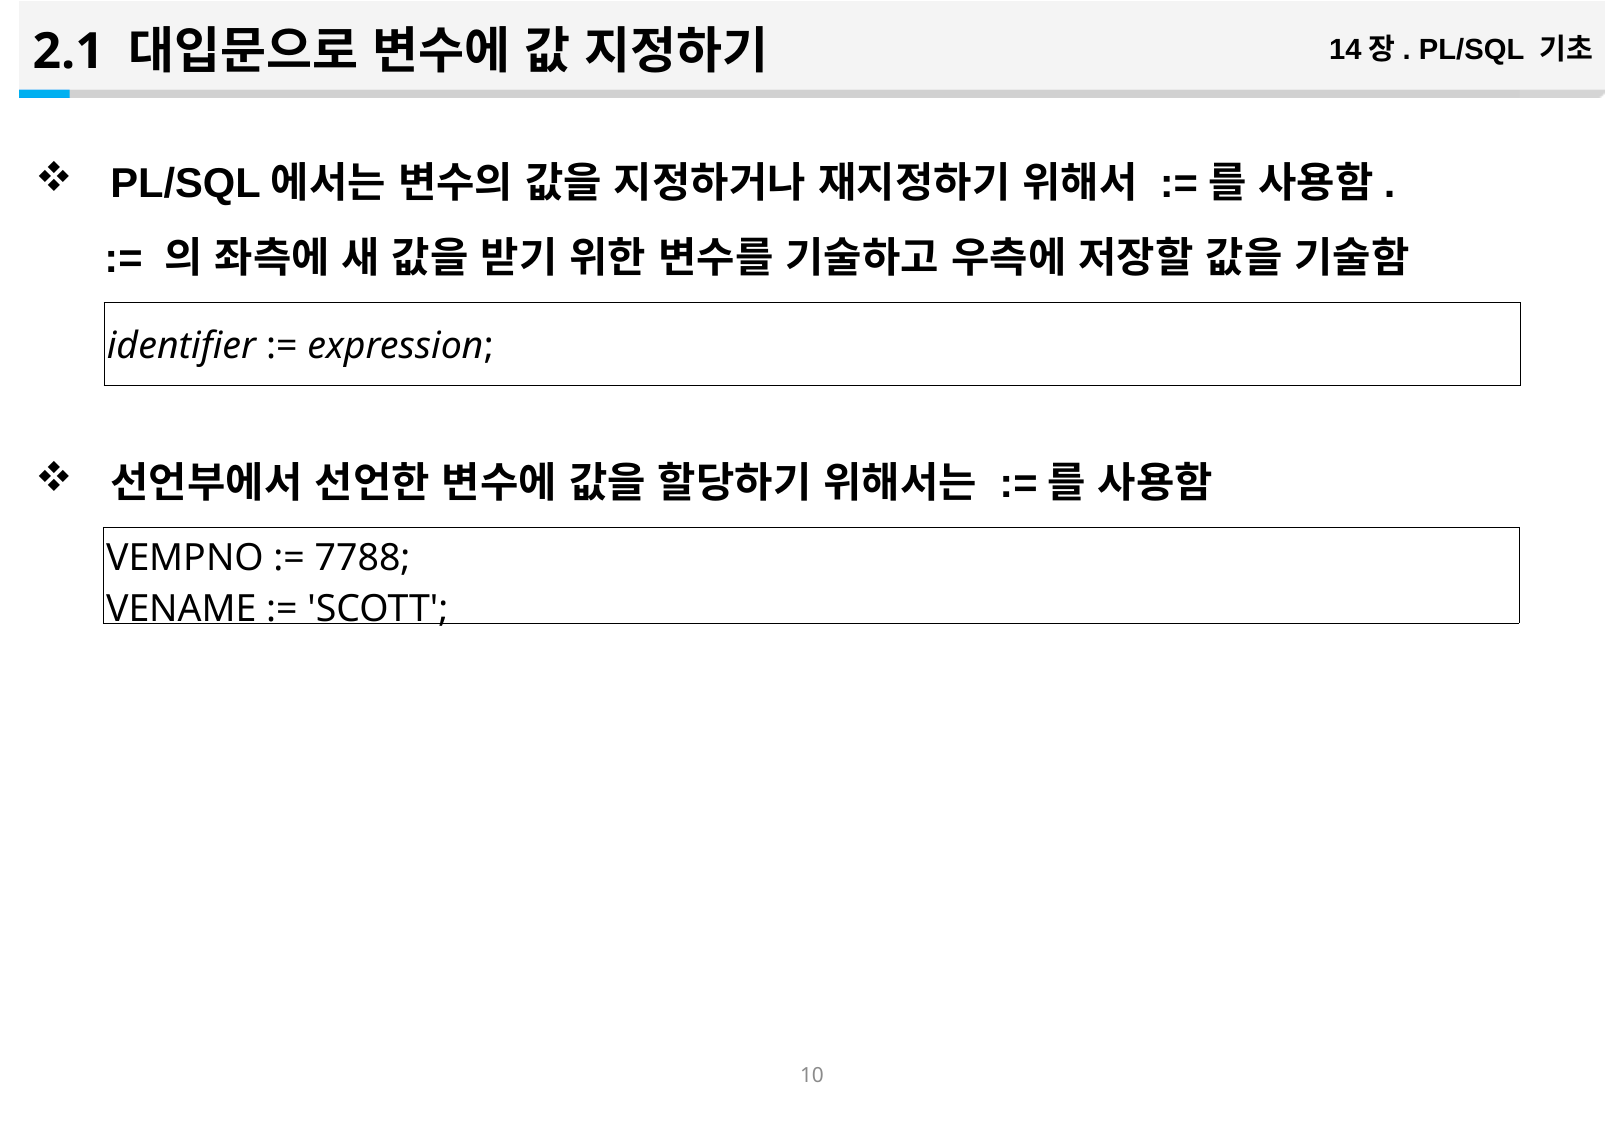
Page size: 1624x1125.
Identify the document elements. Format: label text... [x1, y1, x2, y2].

slide_number 9 [622, 1045, 1002, 1106]
table_header VEMPNO := 7788; VENAME := 'SCOTT'; [104, 528, 1519, 623]
picture [19, 1, 1605, 98]
text_box 14장. PL/SQL 기초 [1314, 22, 1608, 73]
text_box PL/SQL에서는 변수의 값을 지정하거나 재지정하기 위해서 :=를 사용함. := 의 좌측에 새 값을 받기 위한 변수를 기술하고 우측에 저장할 값을 기술함 선언부에서 선언한 변수에 값을 할당하기 위해서는 :=를 사용함 [20, 123, 1602, 514]
table_header identifier := expression; [105, 303, 1520, 385]
list 2.1 대입문으로 변수에 값 지정하기 [17, 11, 1167, 85]
